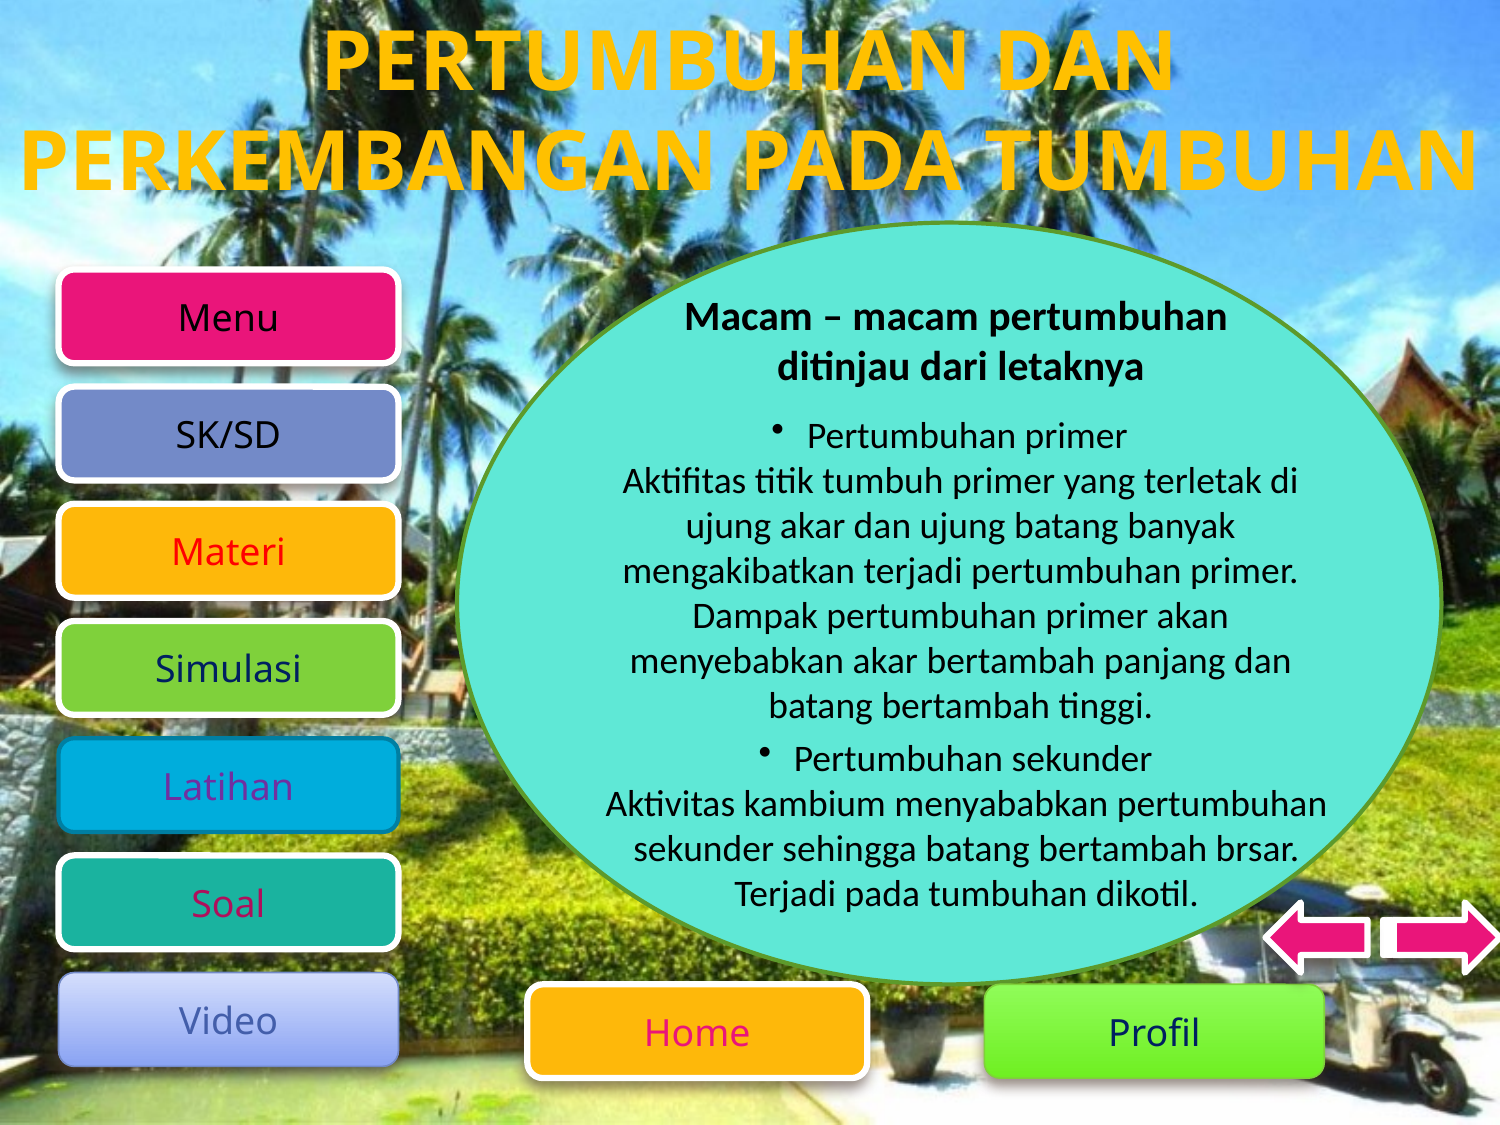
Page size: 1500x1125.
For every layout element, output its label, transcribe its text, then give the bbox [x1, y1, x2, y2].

text_box [1380, 899, 1500, 976]
text_box [1262, 899, 1371, 976]
text_box Pertumbuhan sekunder Aktivitas kambium menyababkan pertumbuhan sekunder sehingga batang bertambah brsar. Terjadi pada tumbuhan dikotil. [585, 726, 1348, 922]
picture [0, 0, 1500, 1125]
text_box Macam – macam pertumbuhan ditinjau dari letaknya Pertumbuhan primer Aktifitas titik tumbuh primer yang terletak di ujung akar dan ujung batang banyak mengakibatkan terjadi pertumbuhan primer. Dampak pertumbuhan primer akan menyebabkan akar bertambah panjang dan batang bertambah tinggi. [585, 281, 1336, 726]
